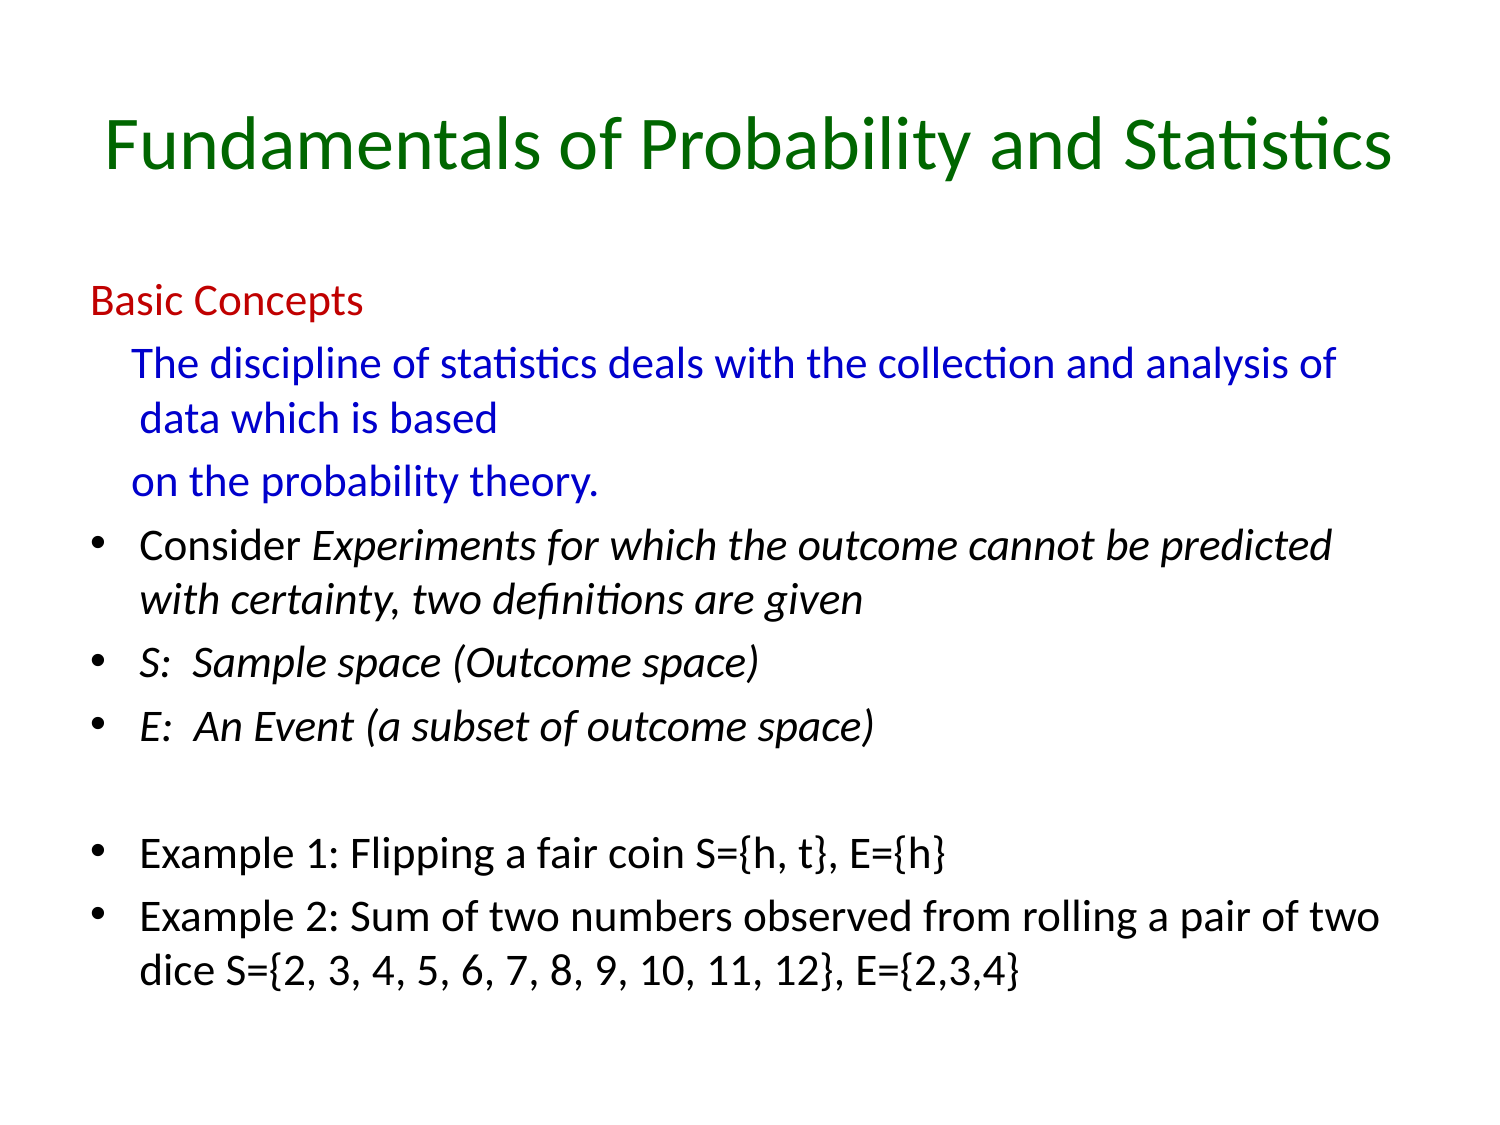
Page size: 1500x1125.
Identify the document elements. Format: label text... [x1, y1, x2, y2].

list Basic Concepts The discipline of statistics deals with the collection and analysis of data which is based on the probability theory. Consider Experiments for which the outcome cannot be predicted with certainty, two definitions are given S: Sample space (Outcome space) E: An Event (a subset of outcome space) Example 1: Flipping a fair coin S={h, t}, E={h} Example 2: Sum of two numbers observed from rolling a pair of two dice S={2, 3, 4, 5, 6, 7, 8, 9, 10, 11, 12}, E={2,3,4} [75, 262, 1425, 1005]
title Fundamentals of Probability and Statistics [75, 45, 1425, 233]
